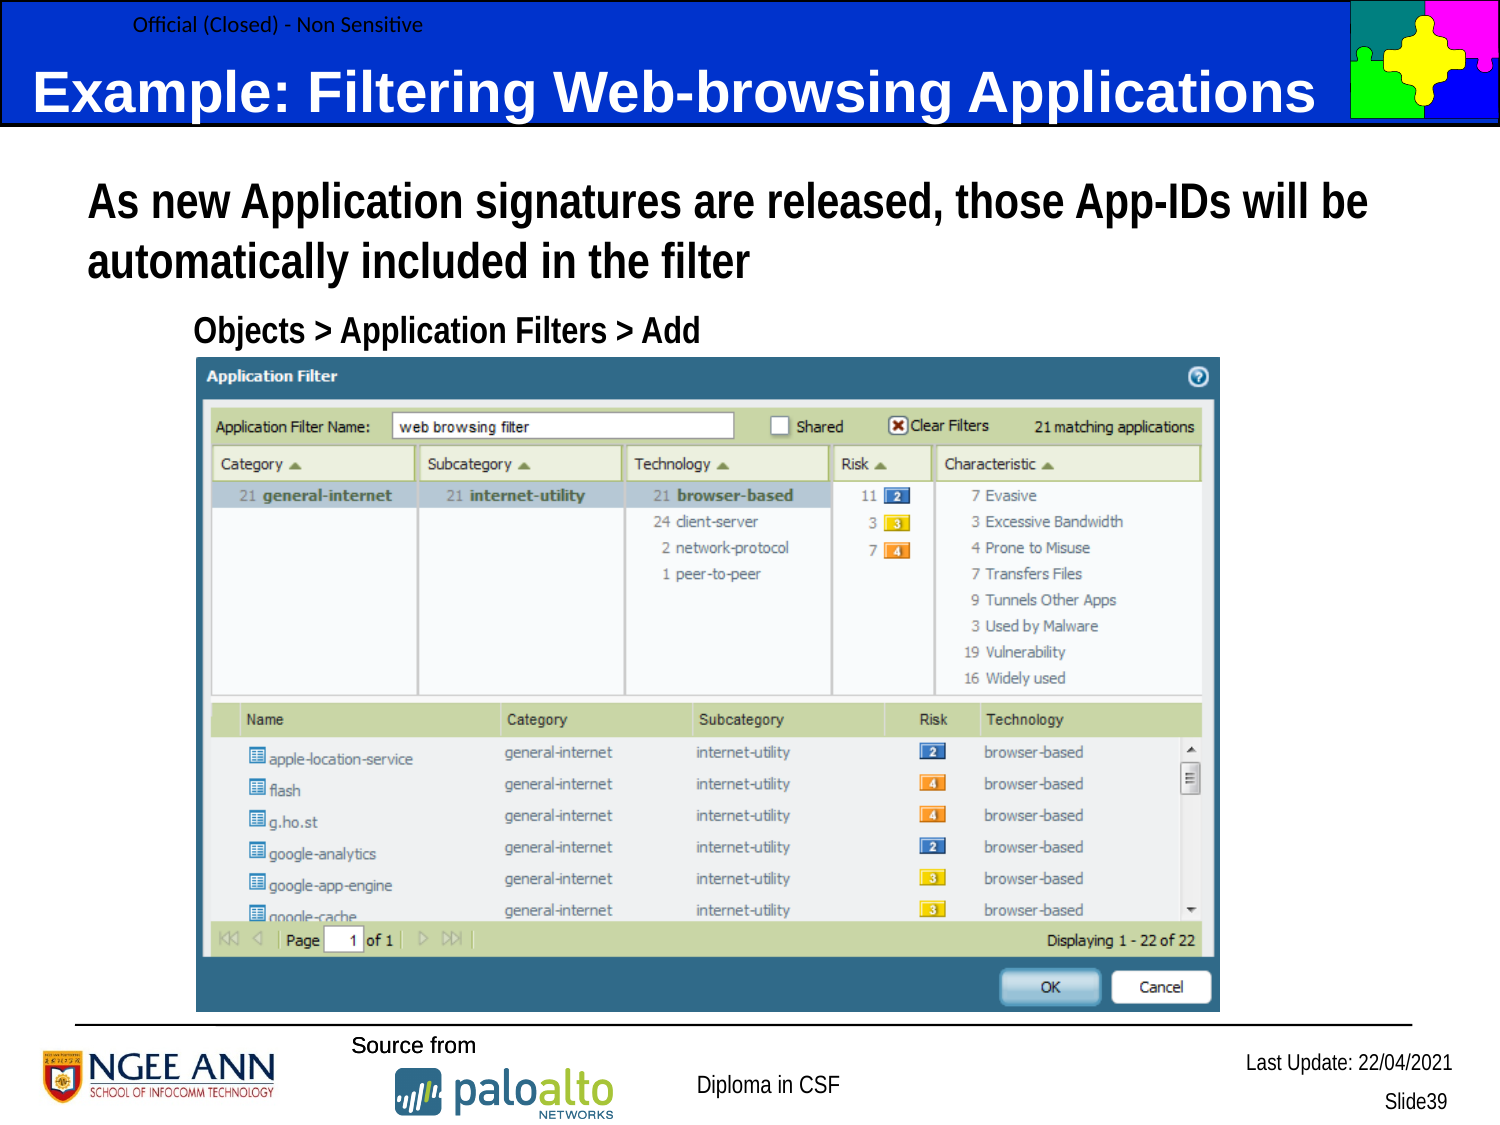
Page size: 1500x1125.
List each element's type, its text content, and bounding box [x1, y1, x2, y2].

list As new Application signatures are released, those App-IDs will be automatically included in the filter [72, 160, 1423, 904]
picture [17, 1028, 299, 1125]
picture [195, 357, 1221, 1012]
title Example: Filtering Web-browsing Applications [15, 0, 1500, 185]
text_box Objects > Application Filters > Add [178, 298, 717, 359]
picture [395, 1068, 613, 1119]
